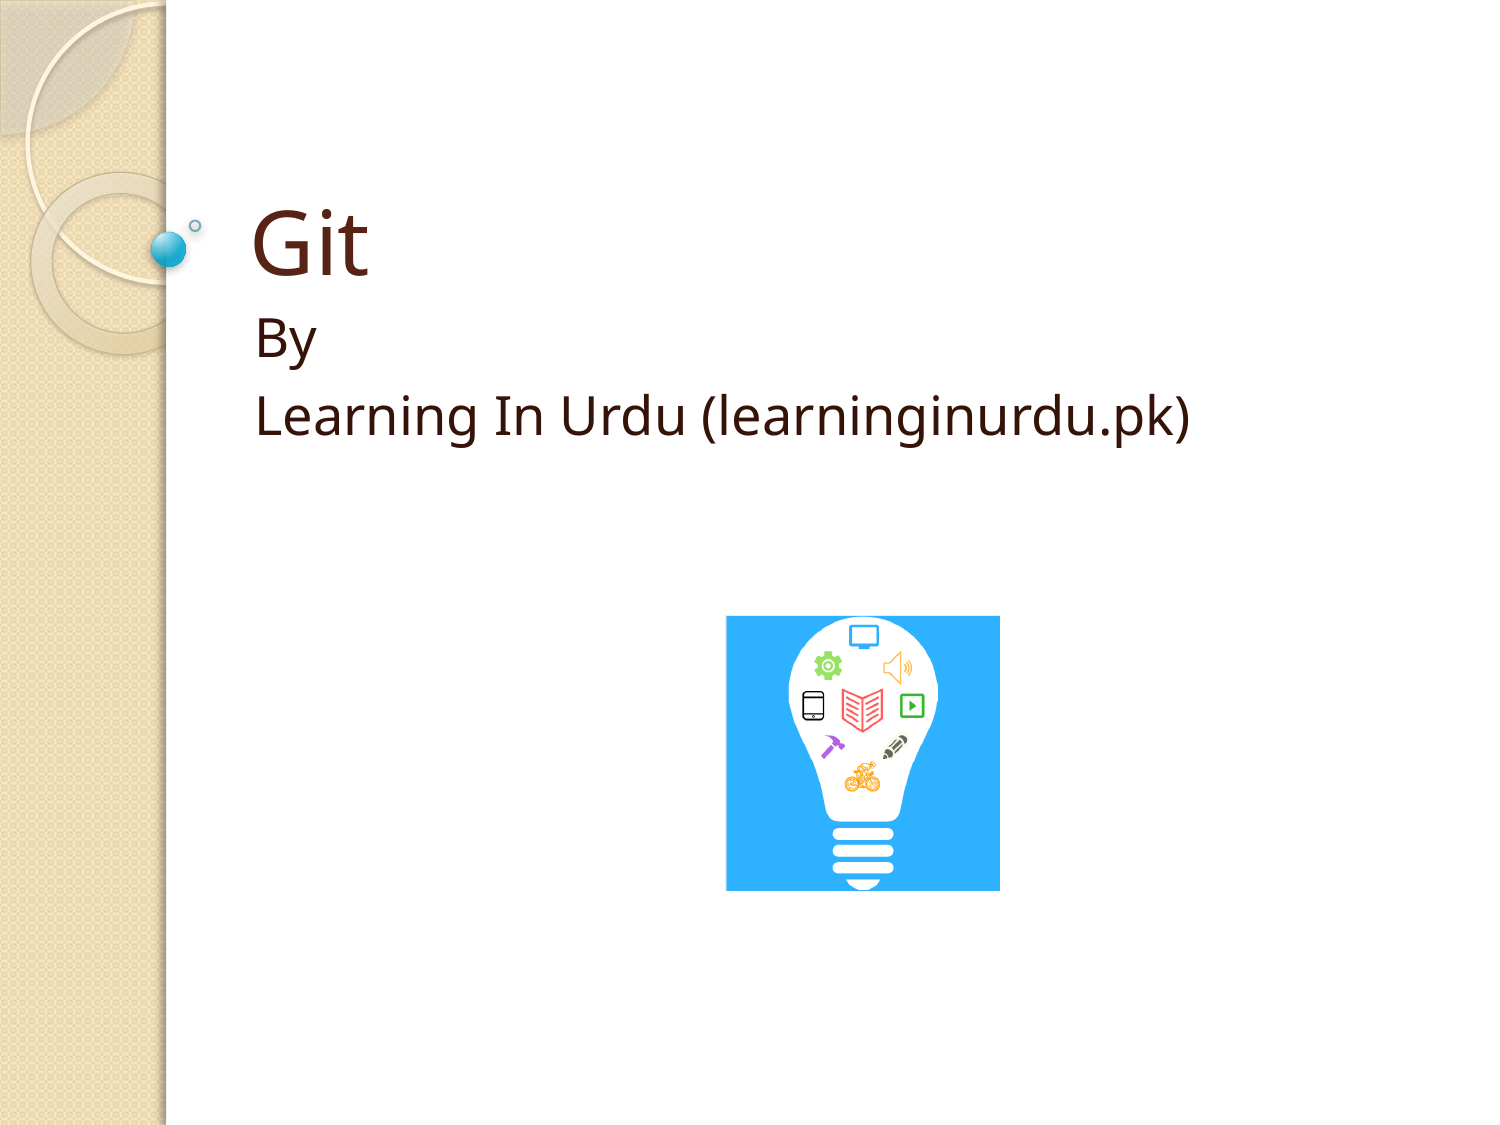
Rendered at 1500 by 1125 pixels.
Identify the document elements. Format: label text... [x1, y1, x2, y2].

picture [725, 615, 1000, 891]
subtitle By Learning In Urdu (learninginurdu.pk) [234, 303, 1450, 591]
title Git [234, 59, 1450, 301]
